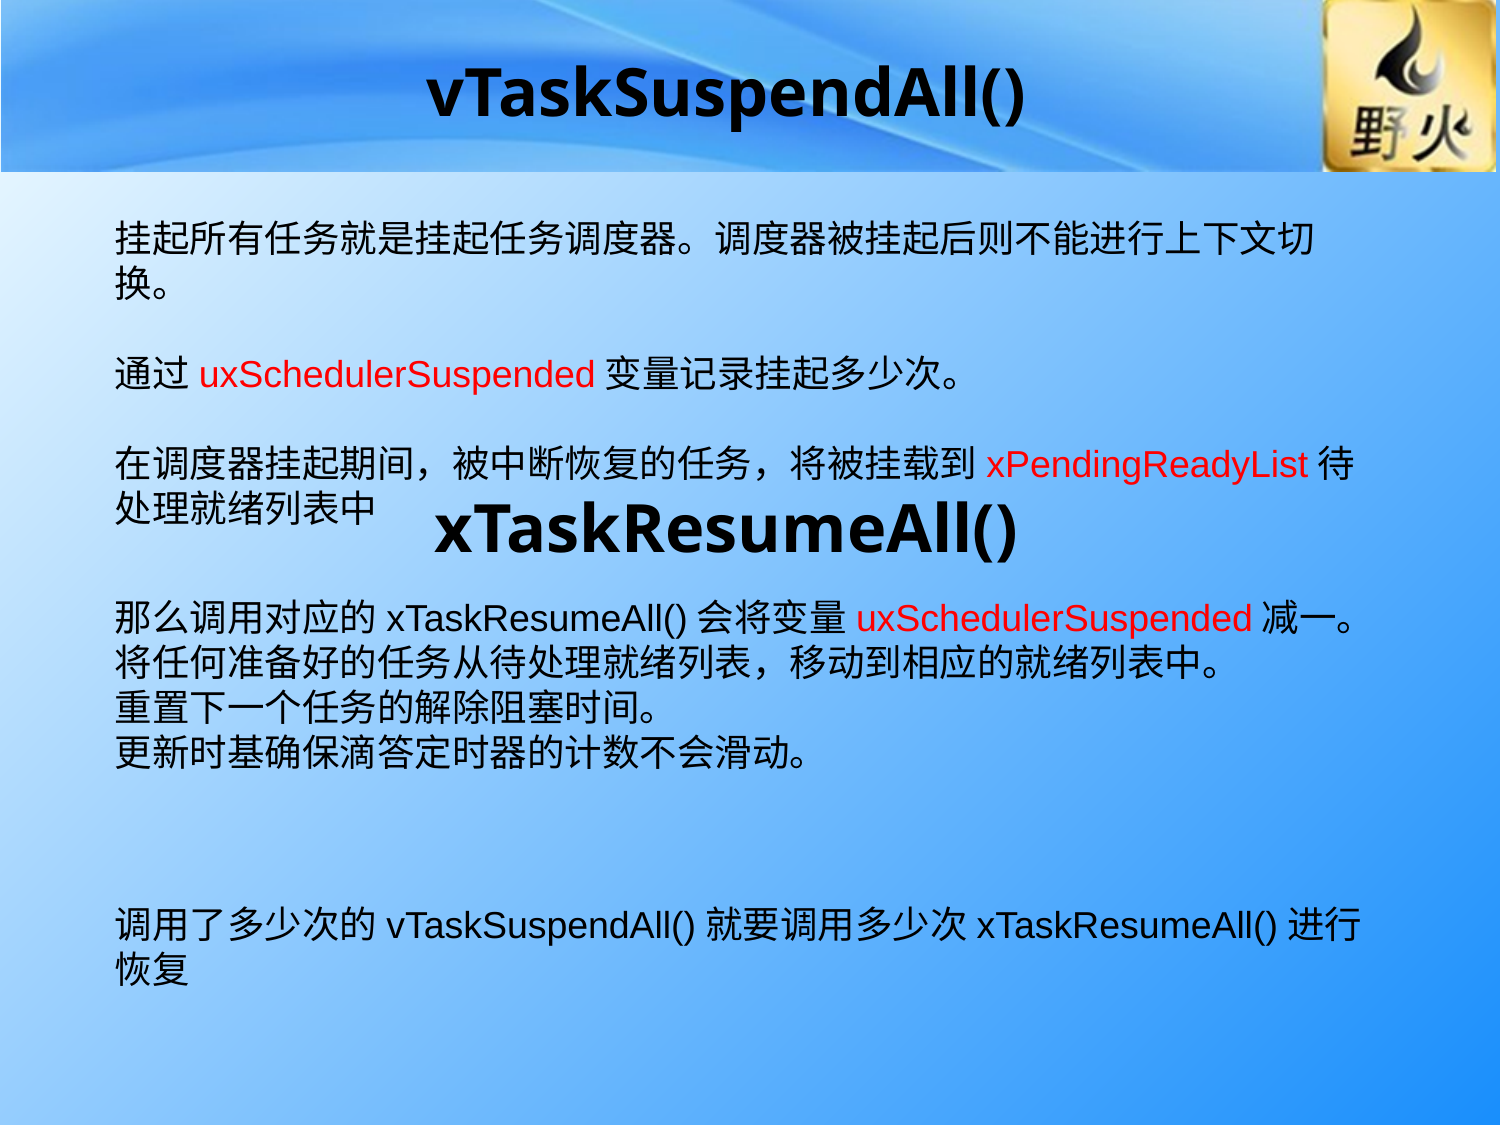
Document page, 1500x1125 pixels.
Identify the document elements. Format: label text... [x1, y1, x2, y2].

text_box 调用了多少次的vTaskSuspendAll()就要调用多少次xTaskResumeAll()进行恢复 [100, 893, 1400, 999]
picture [1, 0, 1496, 172]
text_box 挂起所有任务就是挂起任务调度器。调度器被挂起后则不能进行上下文切换。 通过uxSchedulerSuspended变量记录挂起多少次。 在调度器挂起期间，被中断恢复的任务，将被挂载到xPendingReadyList待处理就绪列表中 [100, 208, 1400, 538]
text_box xTaskResumeAll() [419, 478, 1034, 574]
text_box 那么调用对应的xTaskResumeAll()会将变量uxSchedulerSuspended减一。 将任何准备好的任务从待处理就绪列表，移动到相应的就绪列表中。 重置下一个任务的解除阻塞时间。 更新时基确保滴答定时器的计数不会滑动。 [100, 586, 1400, 781]
